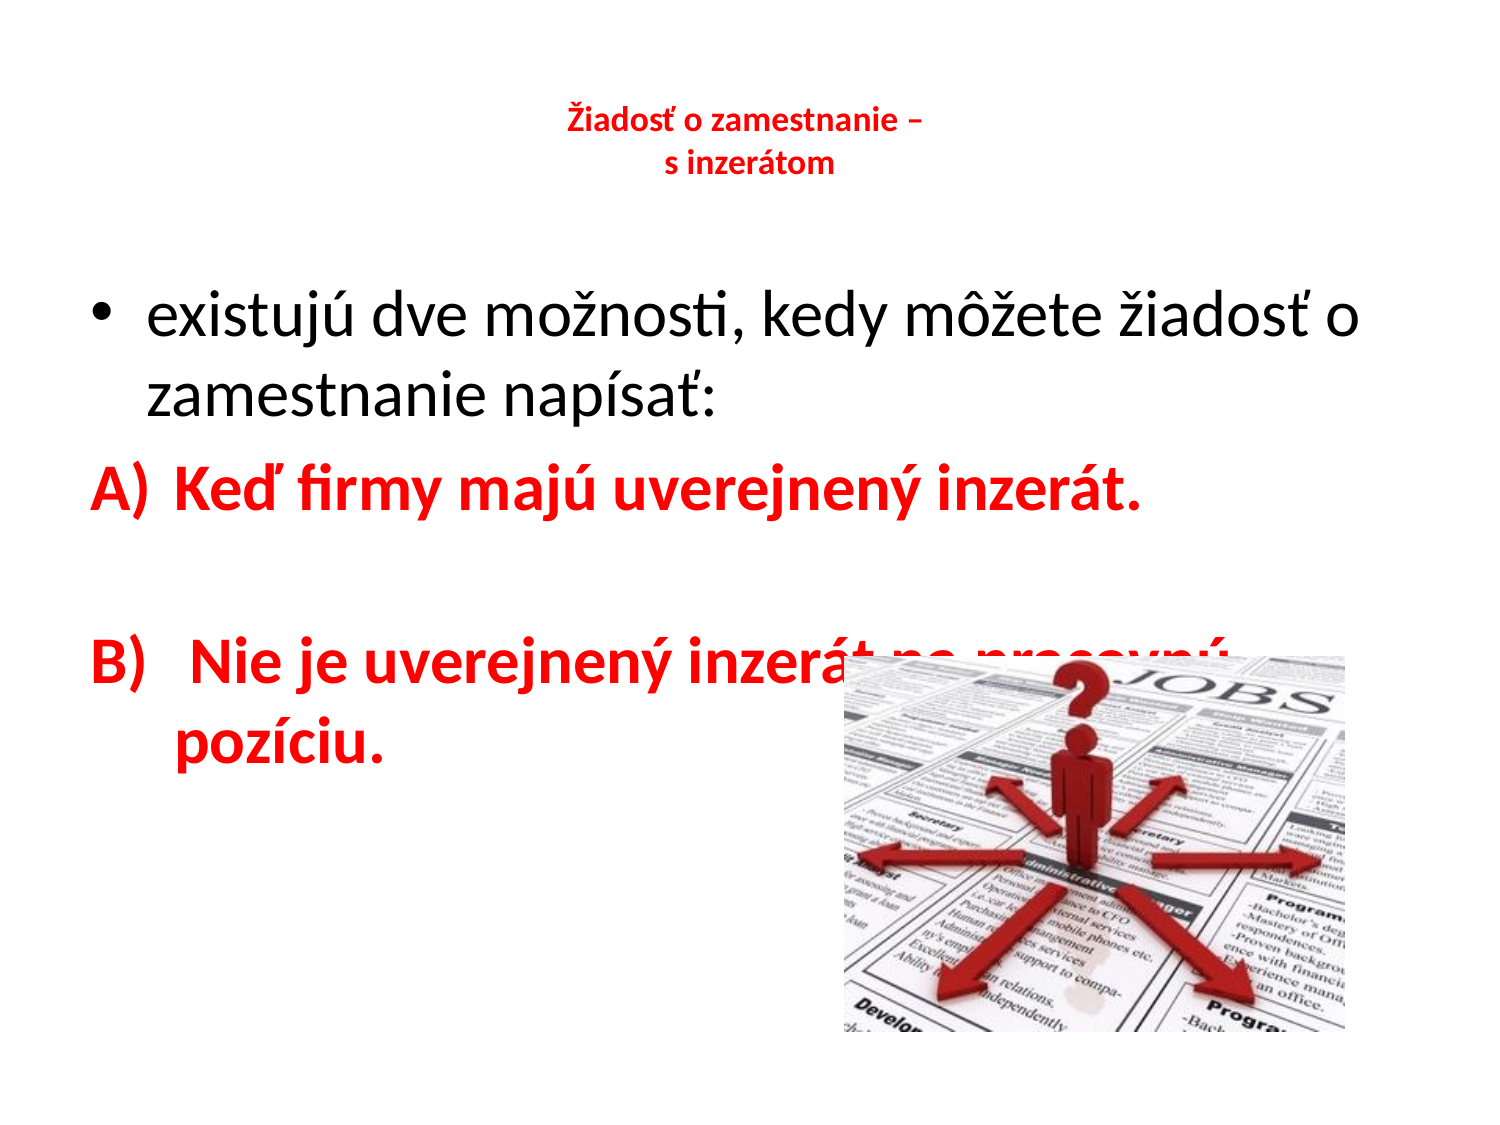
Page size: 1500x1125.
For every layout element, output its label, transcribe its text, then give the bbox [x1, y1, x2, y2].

picture [844, 656, 1345, 1033]
list existujú dve možnosti, kedy môžete žiadosť o zamestnanie napísať: Keď firmy majú uverejnený inzerát. Nie je uverejnený inzerát na pracovnú pozíciu. [75, 262, 1425, 1005]
title Žiadosť o zamestnanie – s inzerátom [75, 45, 1425, 233]
